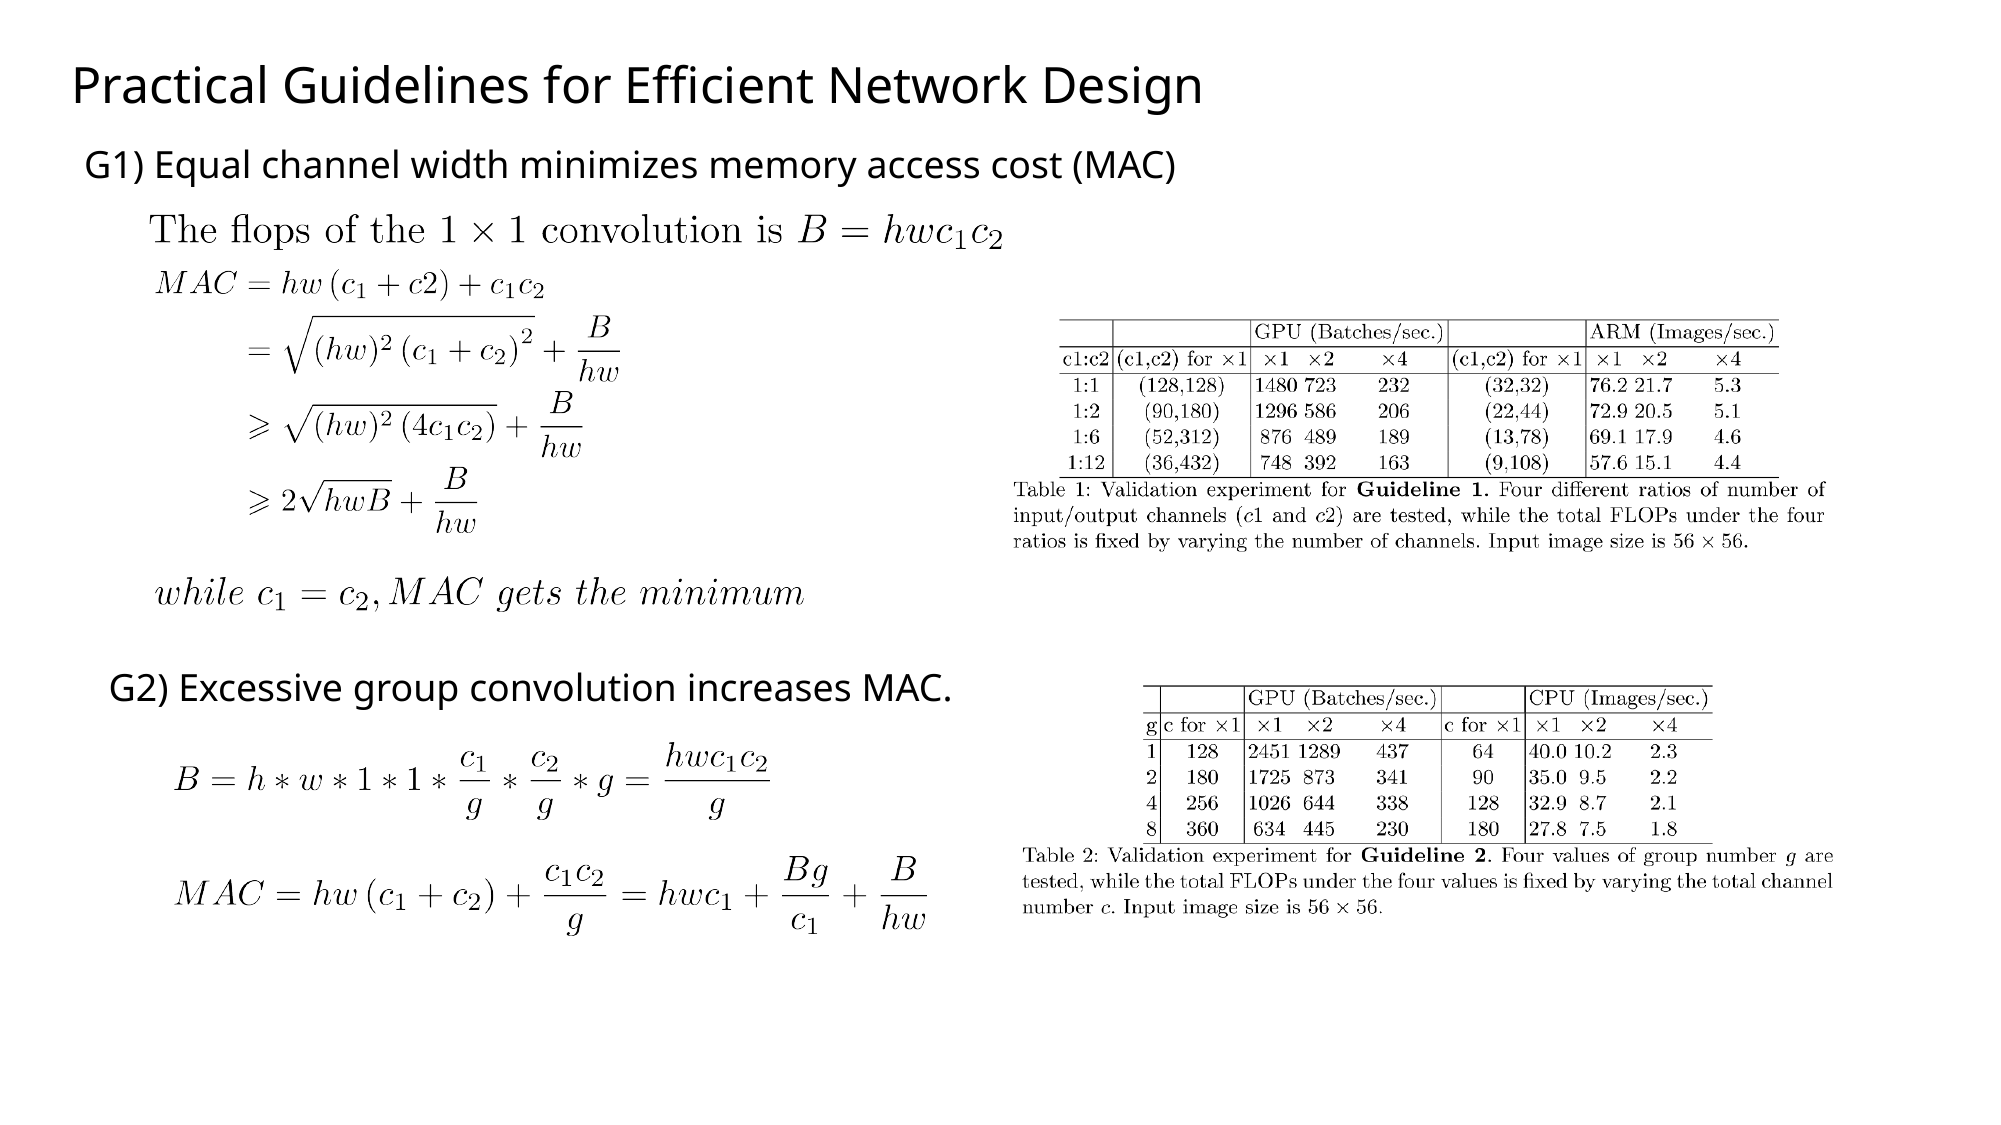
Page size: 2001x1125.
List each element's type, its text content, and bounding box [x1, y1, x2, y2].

text_box G1) Equal channel width minimizes memory access cost (MAC) [69, 133, 1215, 194]
picture [149, 214, 1002, 250]
text_box Practical Guidelines for Efficient Network Design [56, 46, 1496, 122]
picture [1014, 656, 1858, 934]
picture [984, 294, 1888, 566]
picture [155, 576, 804, 612]
text_box G2) Excessive group convolution increases MAC. [93, 656, 1014, 716]
picture [174, 742, 770, 820]
picture [155, 269, 620, 533]
picture [174, 856, 927, 936]
